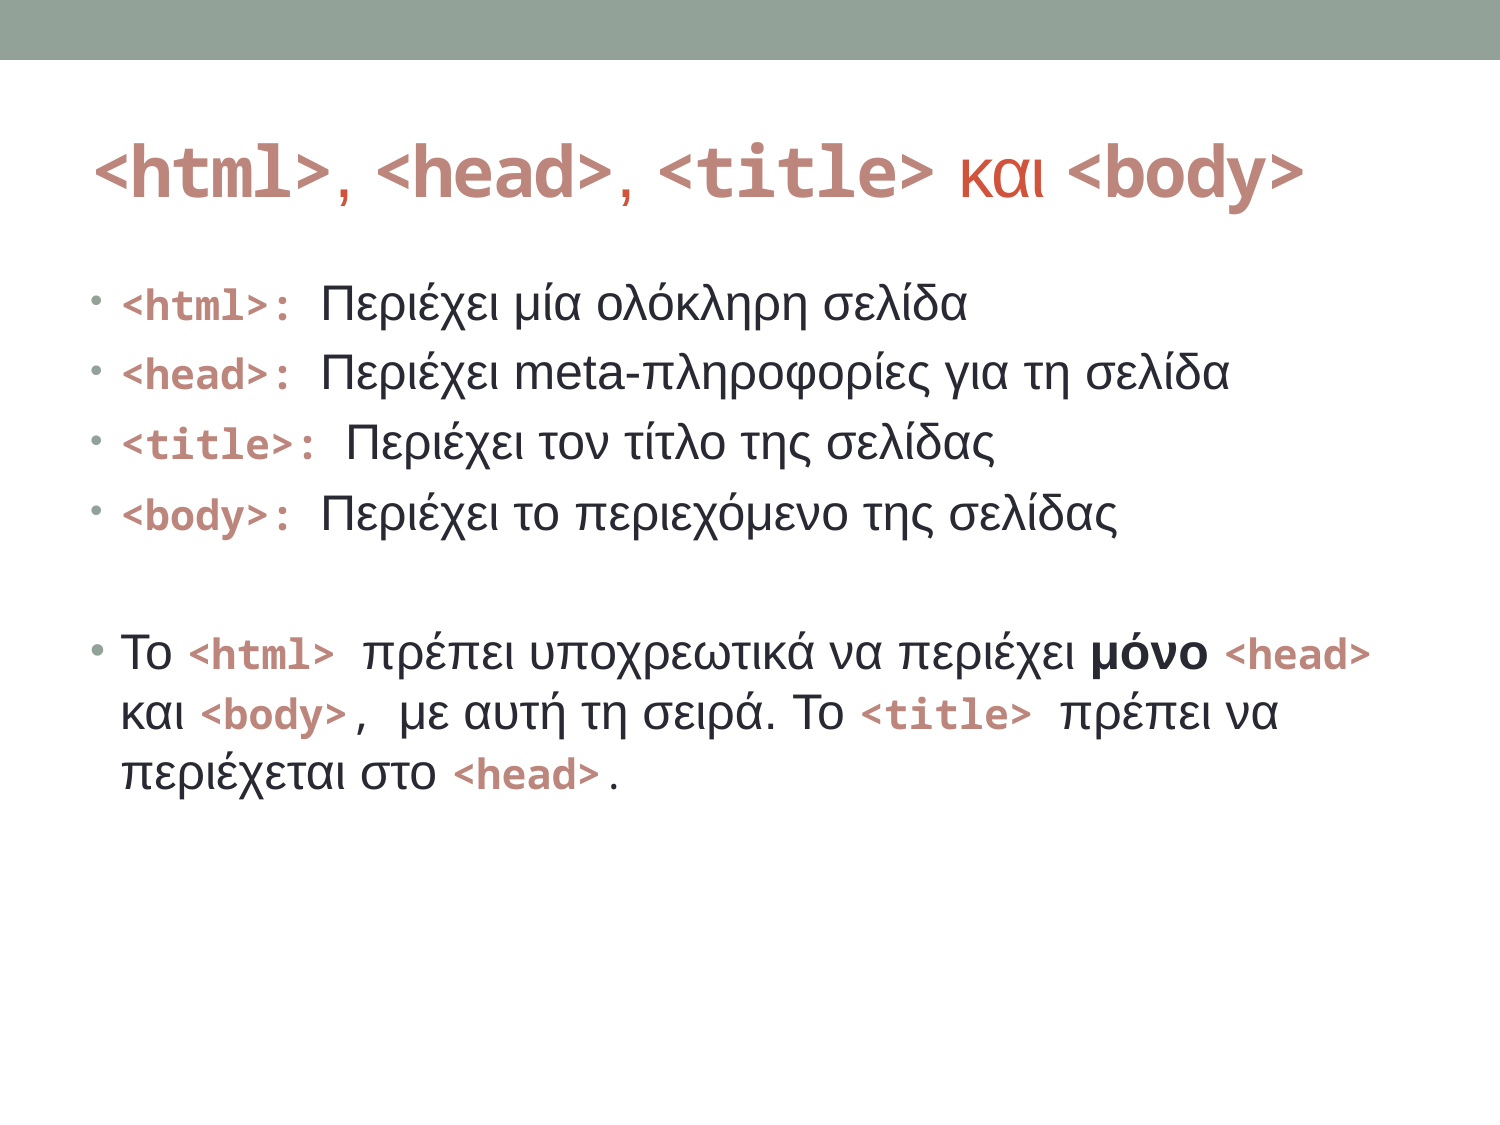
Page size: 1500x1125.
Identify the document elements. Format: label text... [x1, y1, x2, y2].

list <html>: Περιέχει μία ολόκληρη σελίδα <head>: Περιέχει meta-πληροφορίες για τη σελίδα <title>: Περιέχει τον τίτλο της σελίδας <body>: Περιέχει το περιεχόμενο της σελίδας Το <html> πρέπει υποχρεωτικά να περιέχει μόνο <head> και <body>, με αυτή τη σειρά. Το <title> πρέπει να περιέχεται στο <head>. [75, 262, 1425, 1063]
title <html>, <head>, <title> και <body> [75, 87, 1425, 250]
